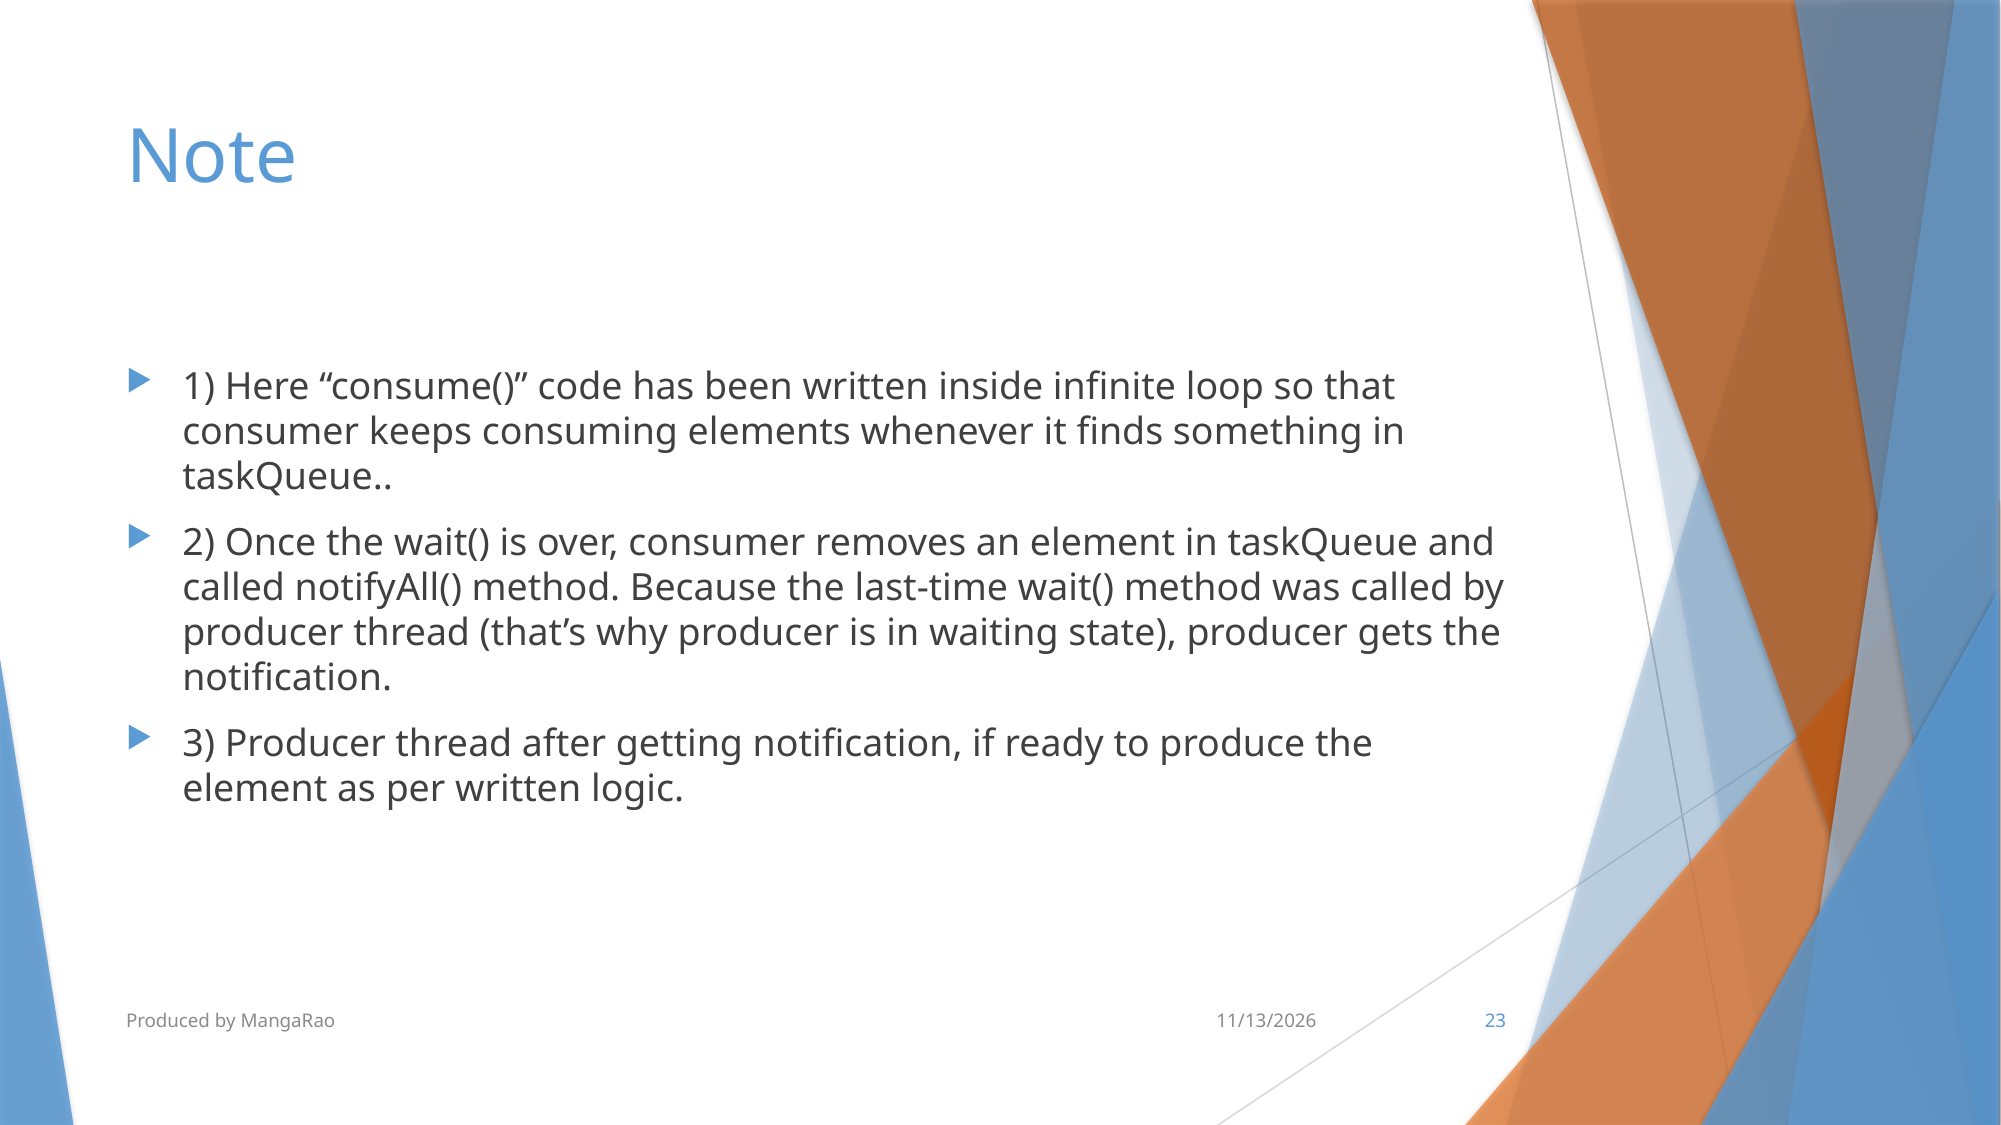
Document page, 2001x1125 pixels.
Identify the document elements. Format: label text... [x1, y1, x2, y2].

list 1) Here “consume()” code has been written inside infinite loop so that consumer keeps consuming elements whenever it finds something in taskQueue.. 2) Once the wait() is over, consumer removes an element in taskQueue and called notifyAll() method. Because the last-time wait() method was called by producer thread (that’s why producer is in waiting state), producer gets the notification. 3) Producer thread after getting notification, if ready to produce the element as per written logic. [111, 354, 1522, 992]
title Note [111, 99, 1522, 317]
slide_number 23 [1409, 991, 1522, 1051]
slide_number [1181, 991, 1332, 1051]
footer Produced by MangaRao [111, 991, 1145, 1051]
